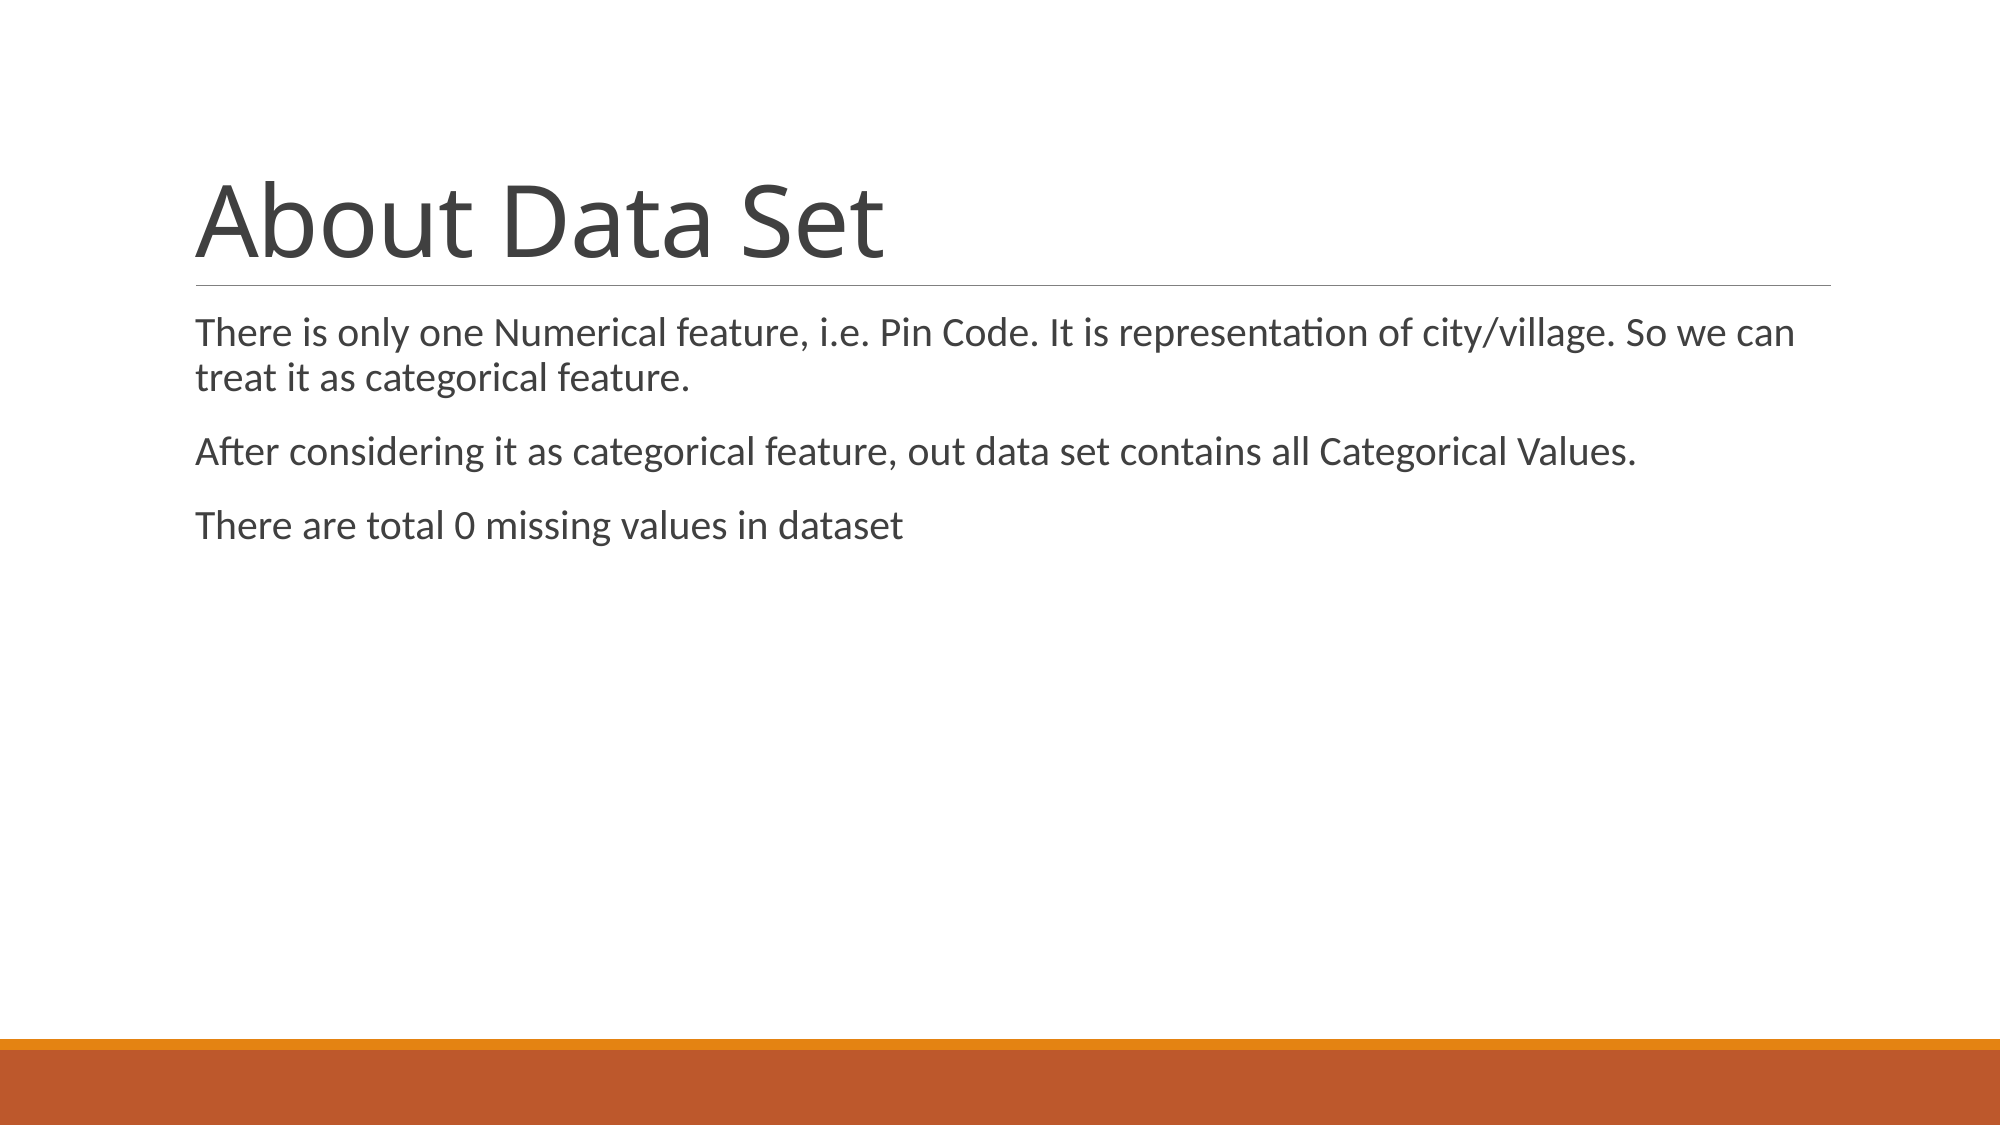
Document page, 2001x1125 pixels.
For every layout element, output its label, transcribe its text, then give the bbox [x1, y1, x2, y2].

title About Data Set [180, 47, 1830, 285]
list There is only one Numerical feature, i.e. Pin Code. It is representation of city/village. So we can treat it as categorical feature. After considering it as categorical feature, out data set contains all Categorical Values. There are total 0 missing values in dataset [180, 302, 1830, 963]
